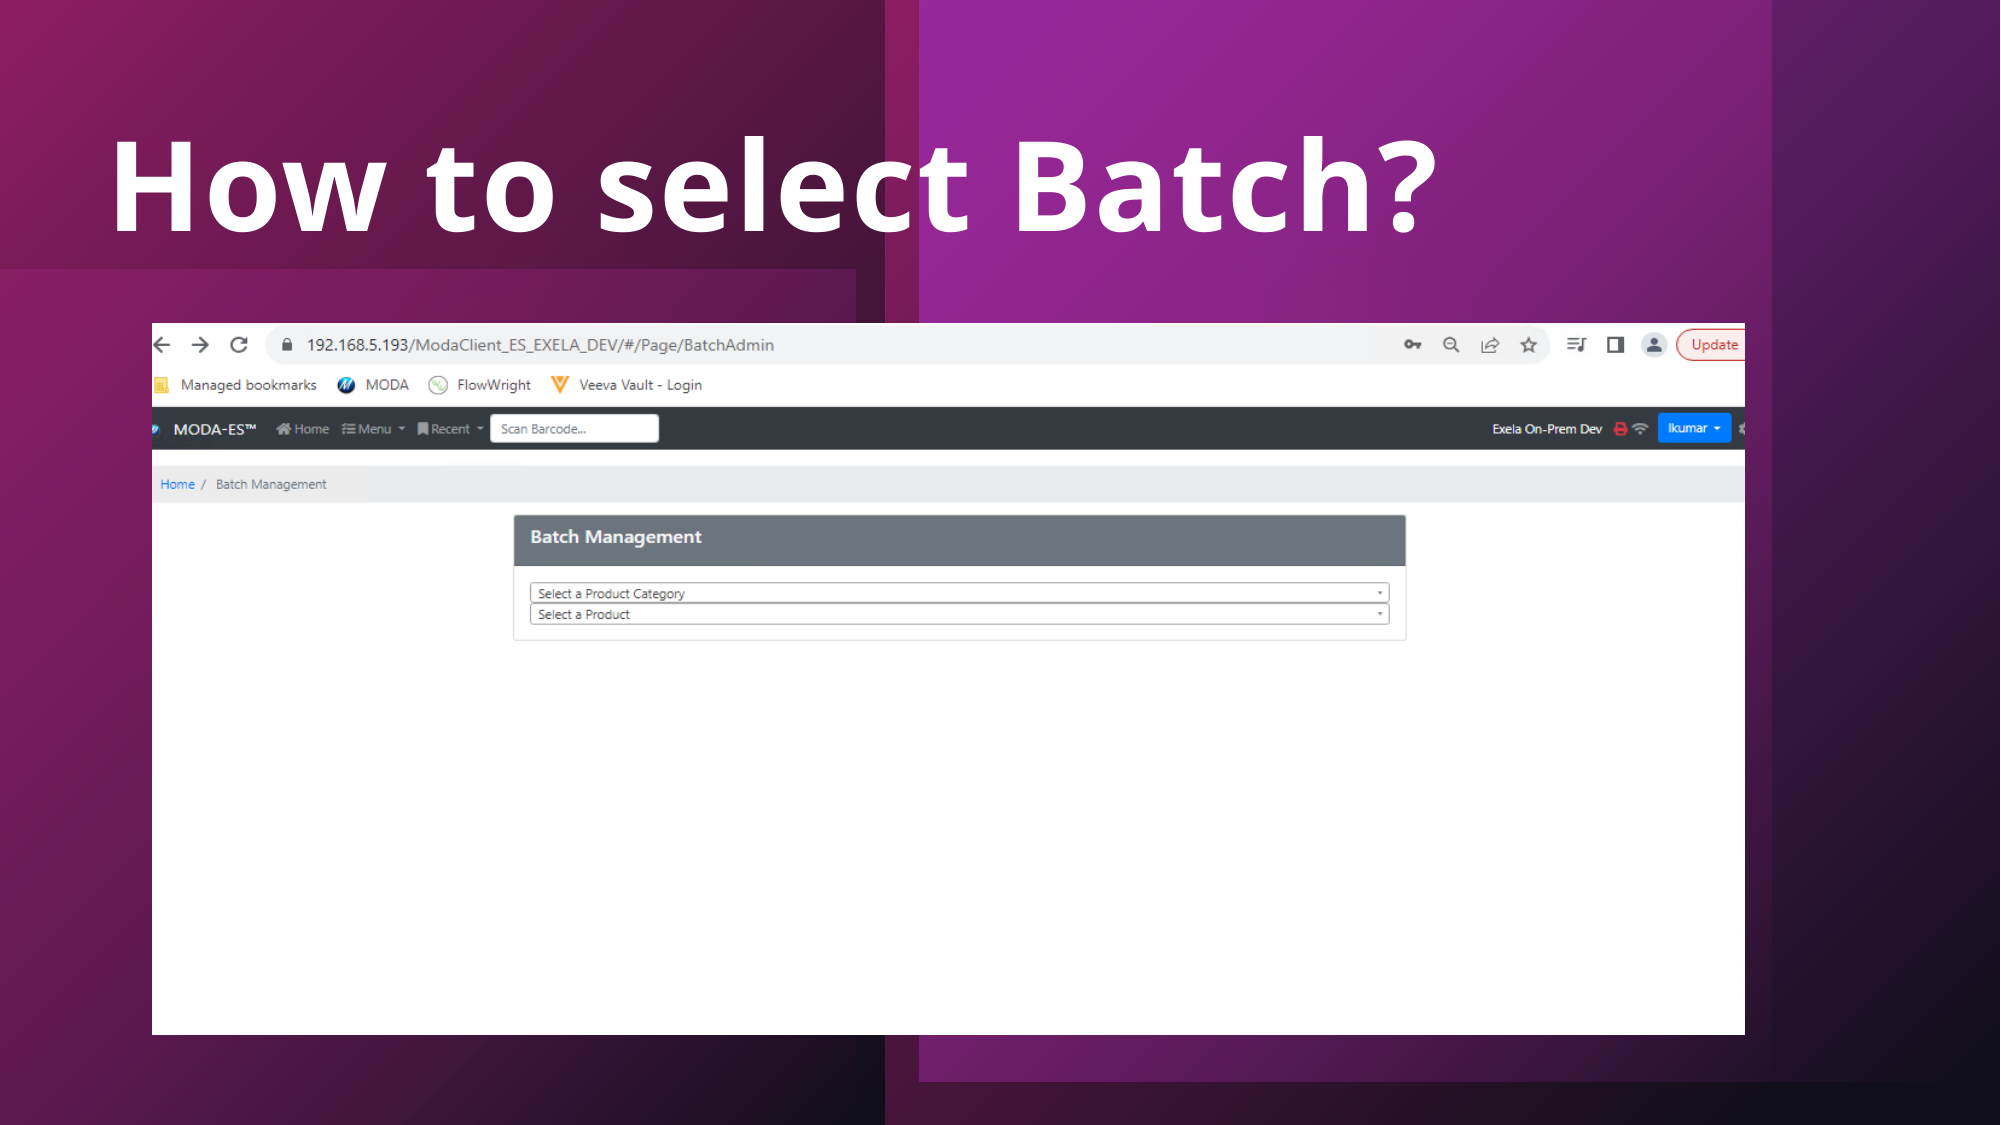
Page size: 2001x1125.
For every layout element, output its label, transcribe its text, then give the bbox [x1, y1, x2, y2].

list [152, 323, 1745, 1035]
title How to select Batch? [88, 88, 1910, 386]
